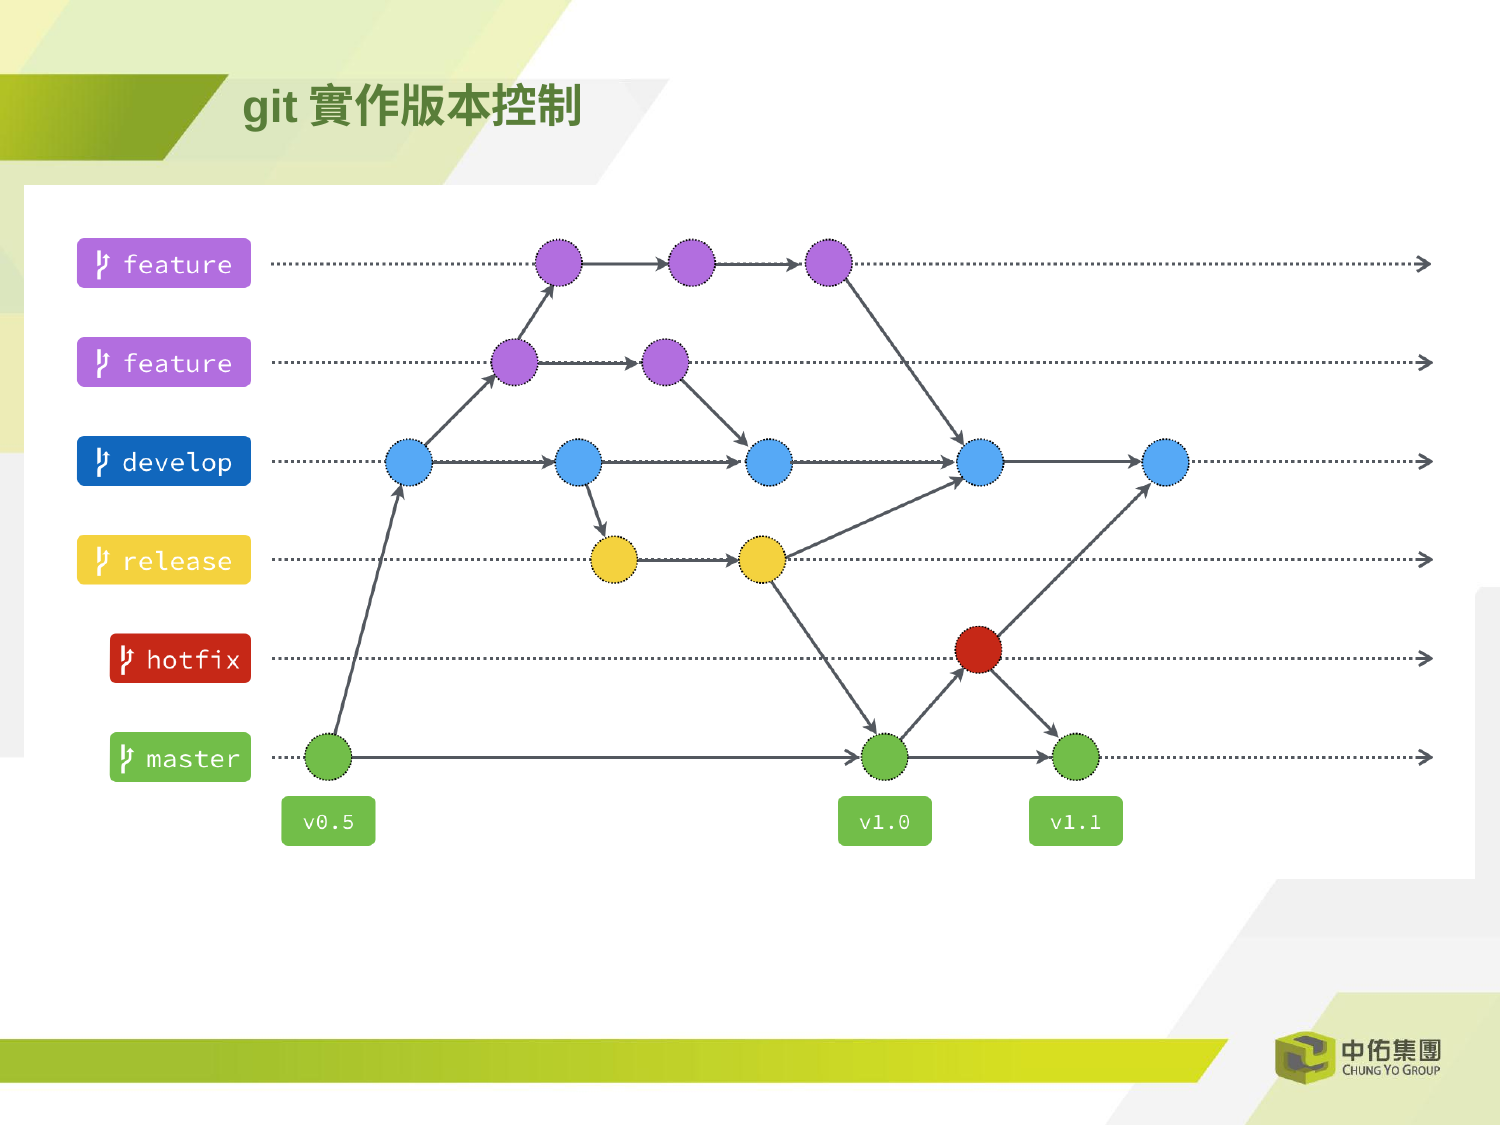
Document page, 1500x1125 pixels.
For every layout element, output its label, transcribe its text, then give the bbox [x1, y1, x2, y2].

picture [0, 0, 1500, 1125]
list git實作版本控制 [242, 80, 1244, 127]
